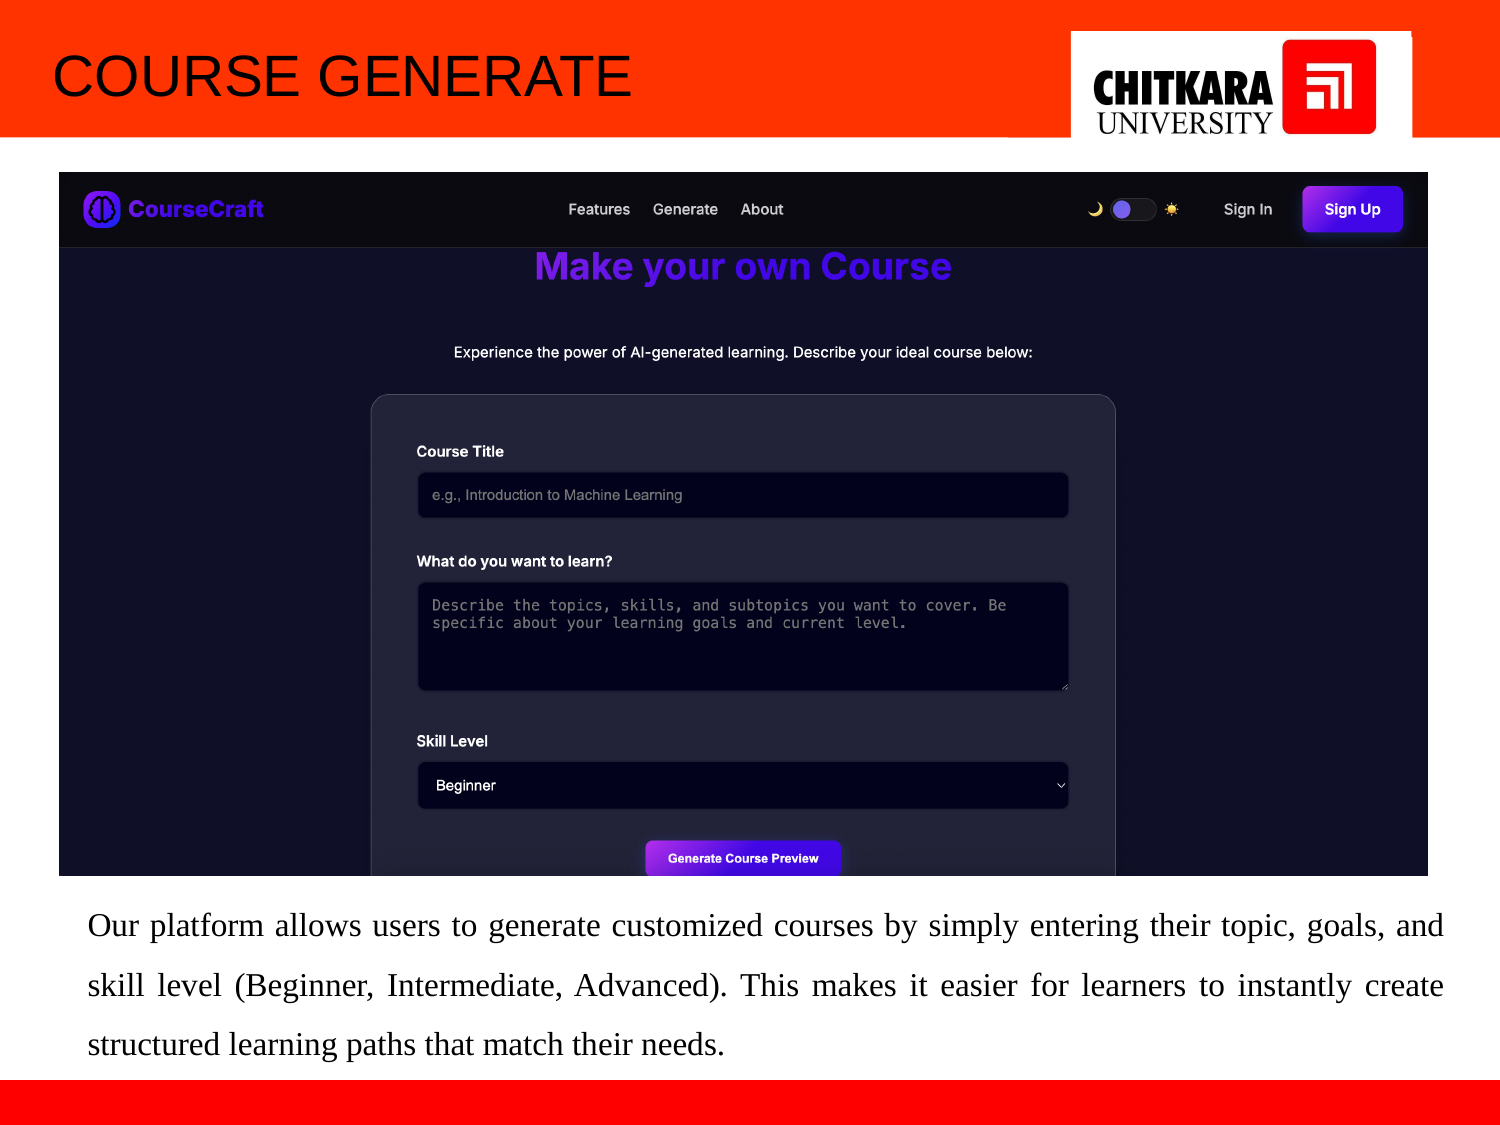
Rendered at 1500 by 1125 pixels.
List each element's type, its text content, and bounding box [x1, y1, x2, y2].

text_box Our platform allows users to generate customized courses by simply entering their topic, goals, and skill level (Beginner, Intermediate, Advanced). This makes it easier for learners to instantly create structured learning paths that match their needs. [72, 875, 1462, 1070]
text_box COURSE GENERATE [38, 30, 711, 116]
picture [59, 171, 1428, 876]
picture [1074, 37, 1391, 138]
